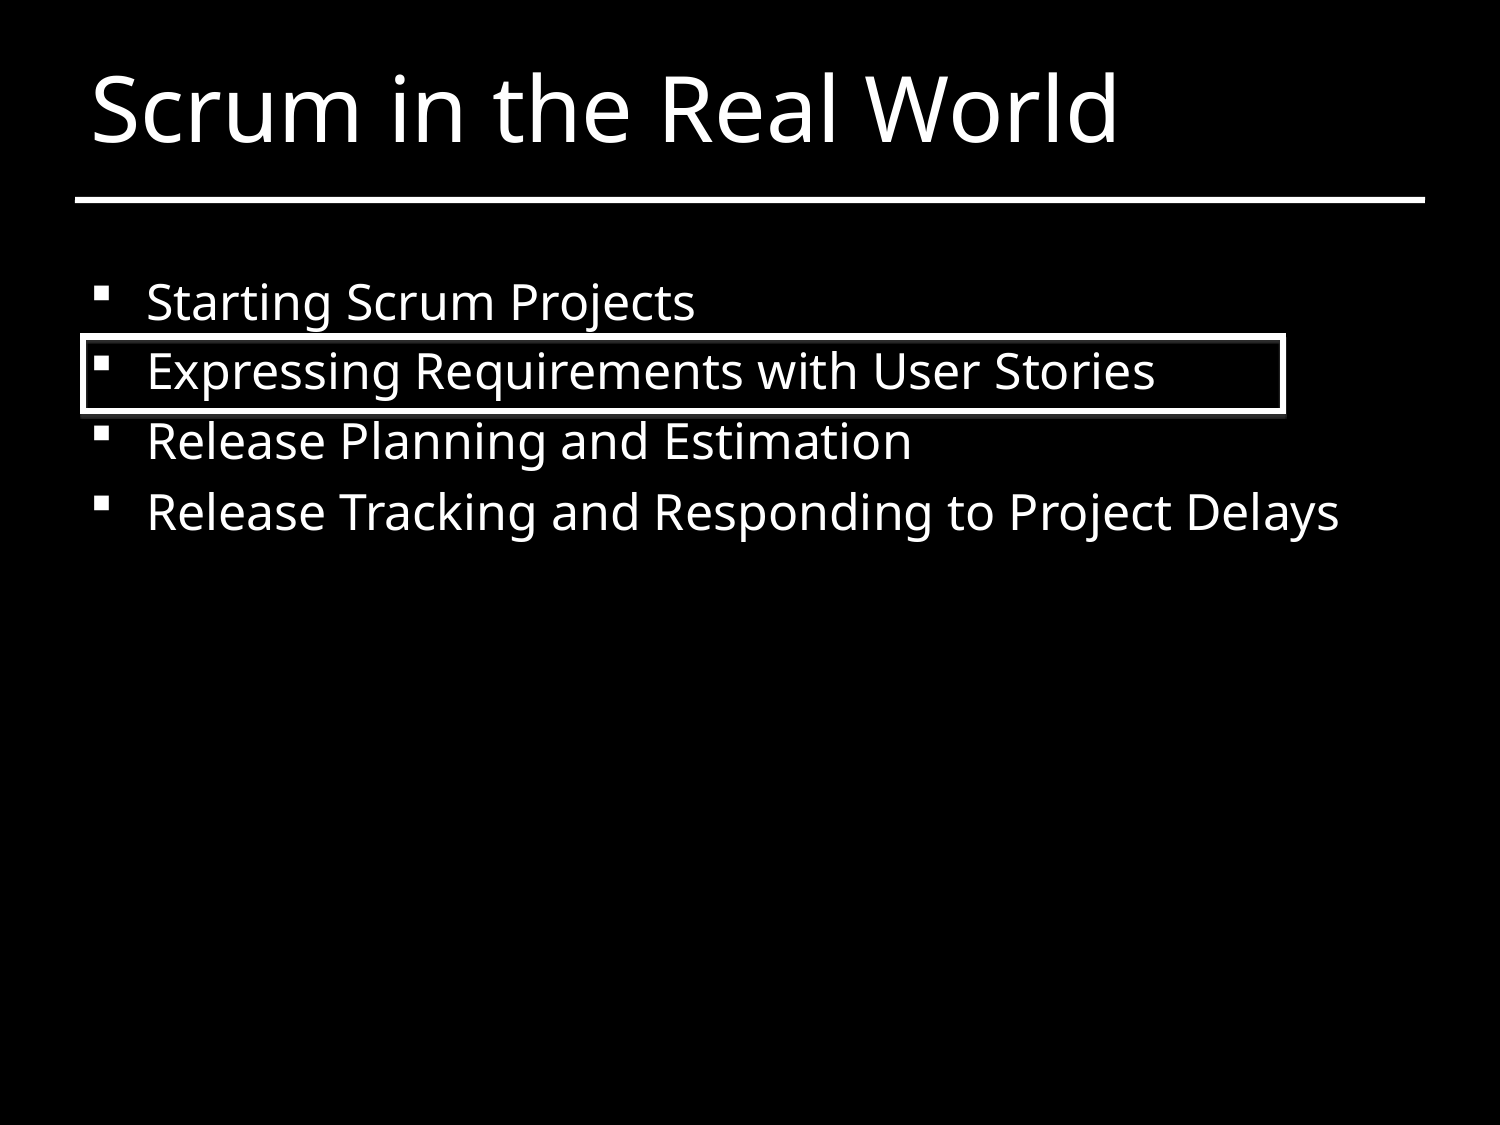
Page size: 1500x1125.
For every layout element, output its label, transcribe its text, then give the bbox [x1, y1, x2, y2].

list Starting Scrum Projects Expressing Requirements with User Stories Release Planning and Estimation Release Tracking and Responding to Project Delays [74, 262, 1426, 1006]
text_box [83, 336, 1284, 412]
title Scrum in the Real World [74, 12, 1426, 201]
